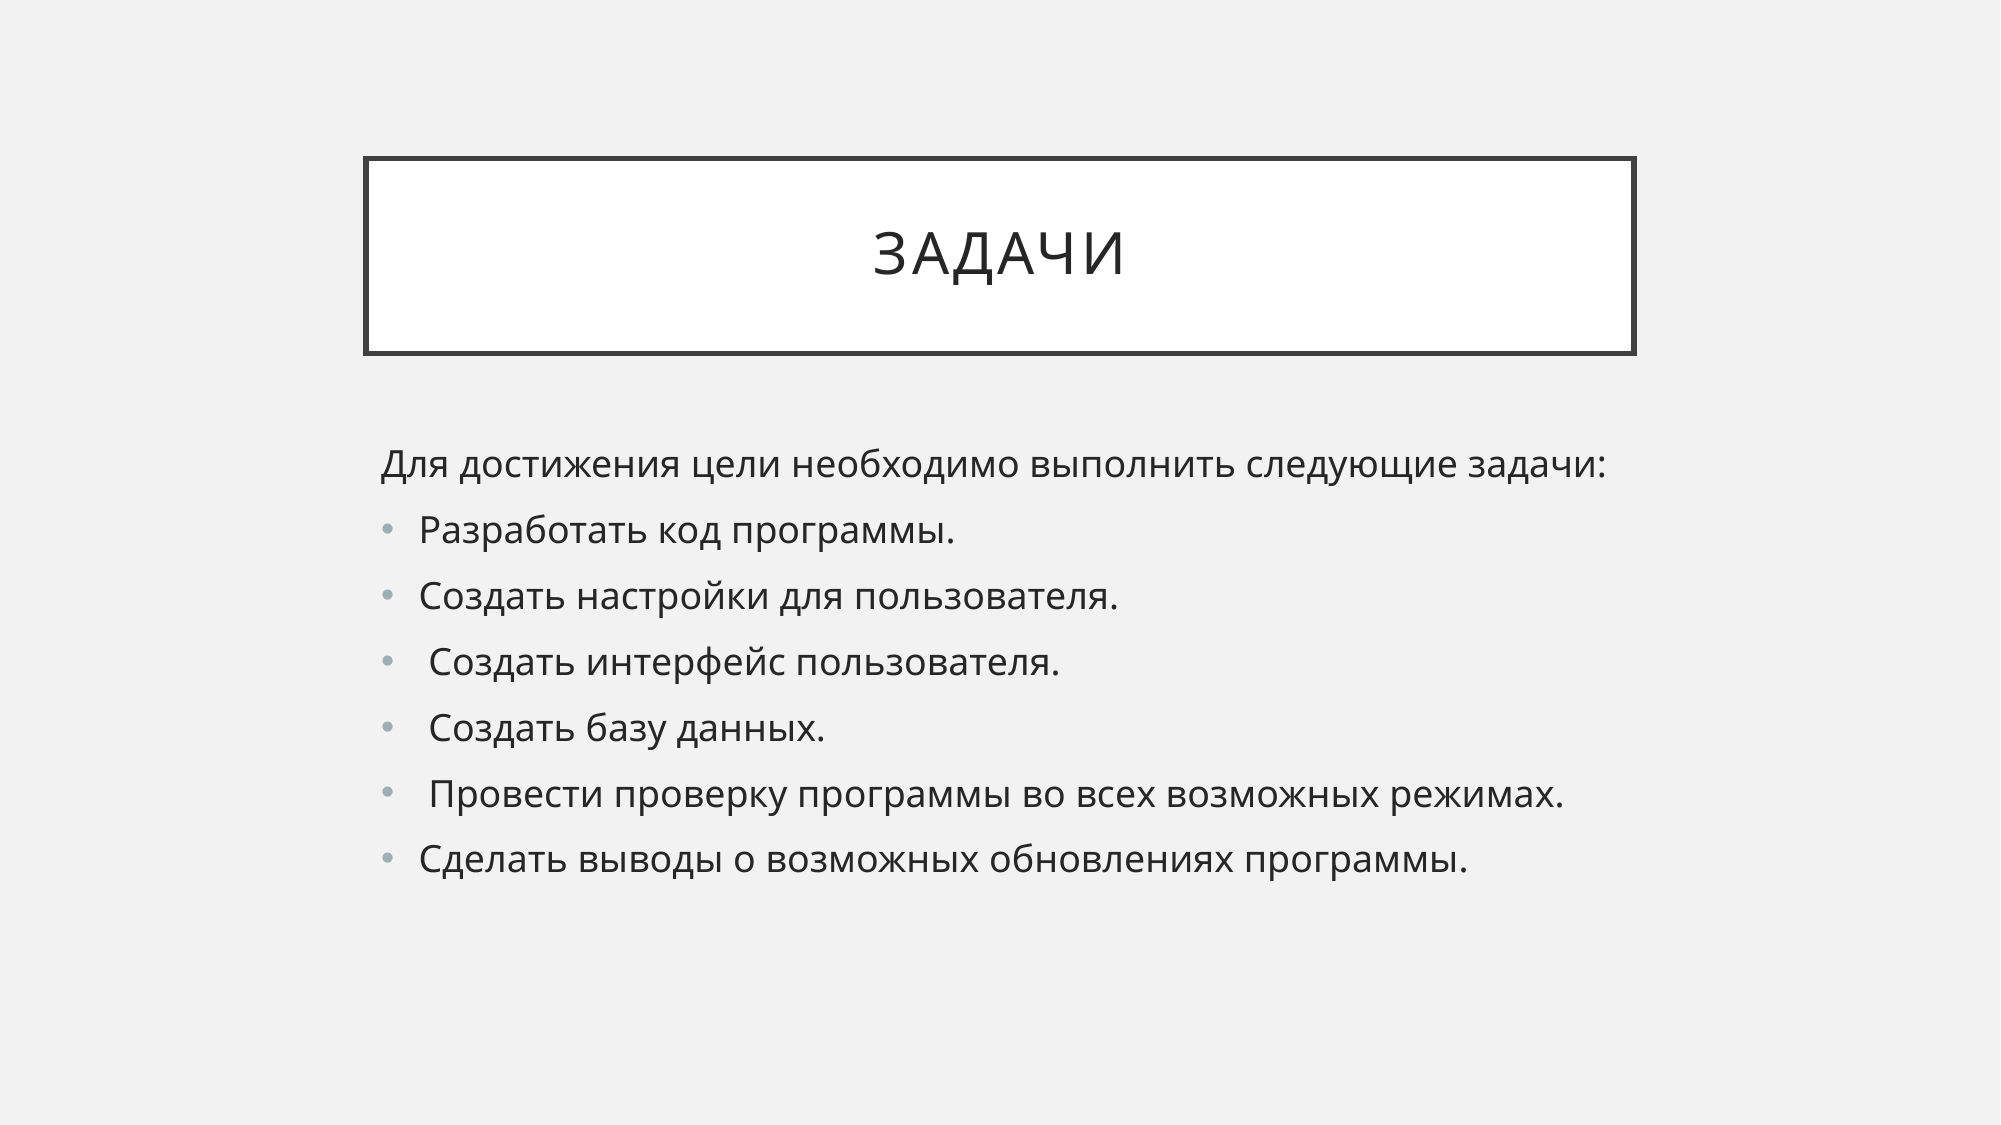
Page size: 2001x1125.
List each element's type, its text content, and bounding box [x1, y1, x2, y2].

list Для достижения цели необходимо выполнить следующие задачи: Разработать код программы. Создать настройки для пользователя. Создать интерфейс пользователя. Создать базу данных. Провести проверку программы во всех возможных режимах. Сделать выводы о возможных обновлениях программы. [366, 432, 1634, 942]
title Задачи [363, 156, 1637, 356]
